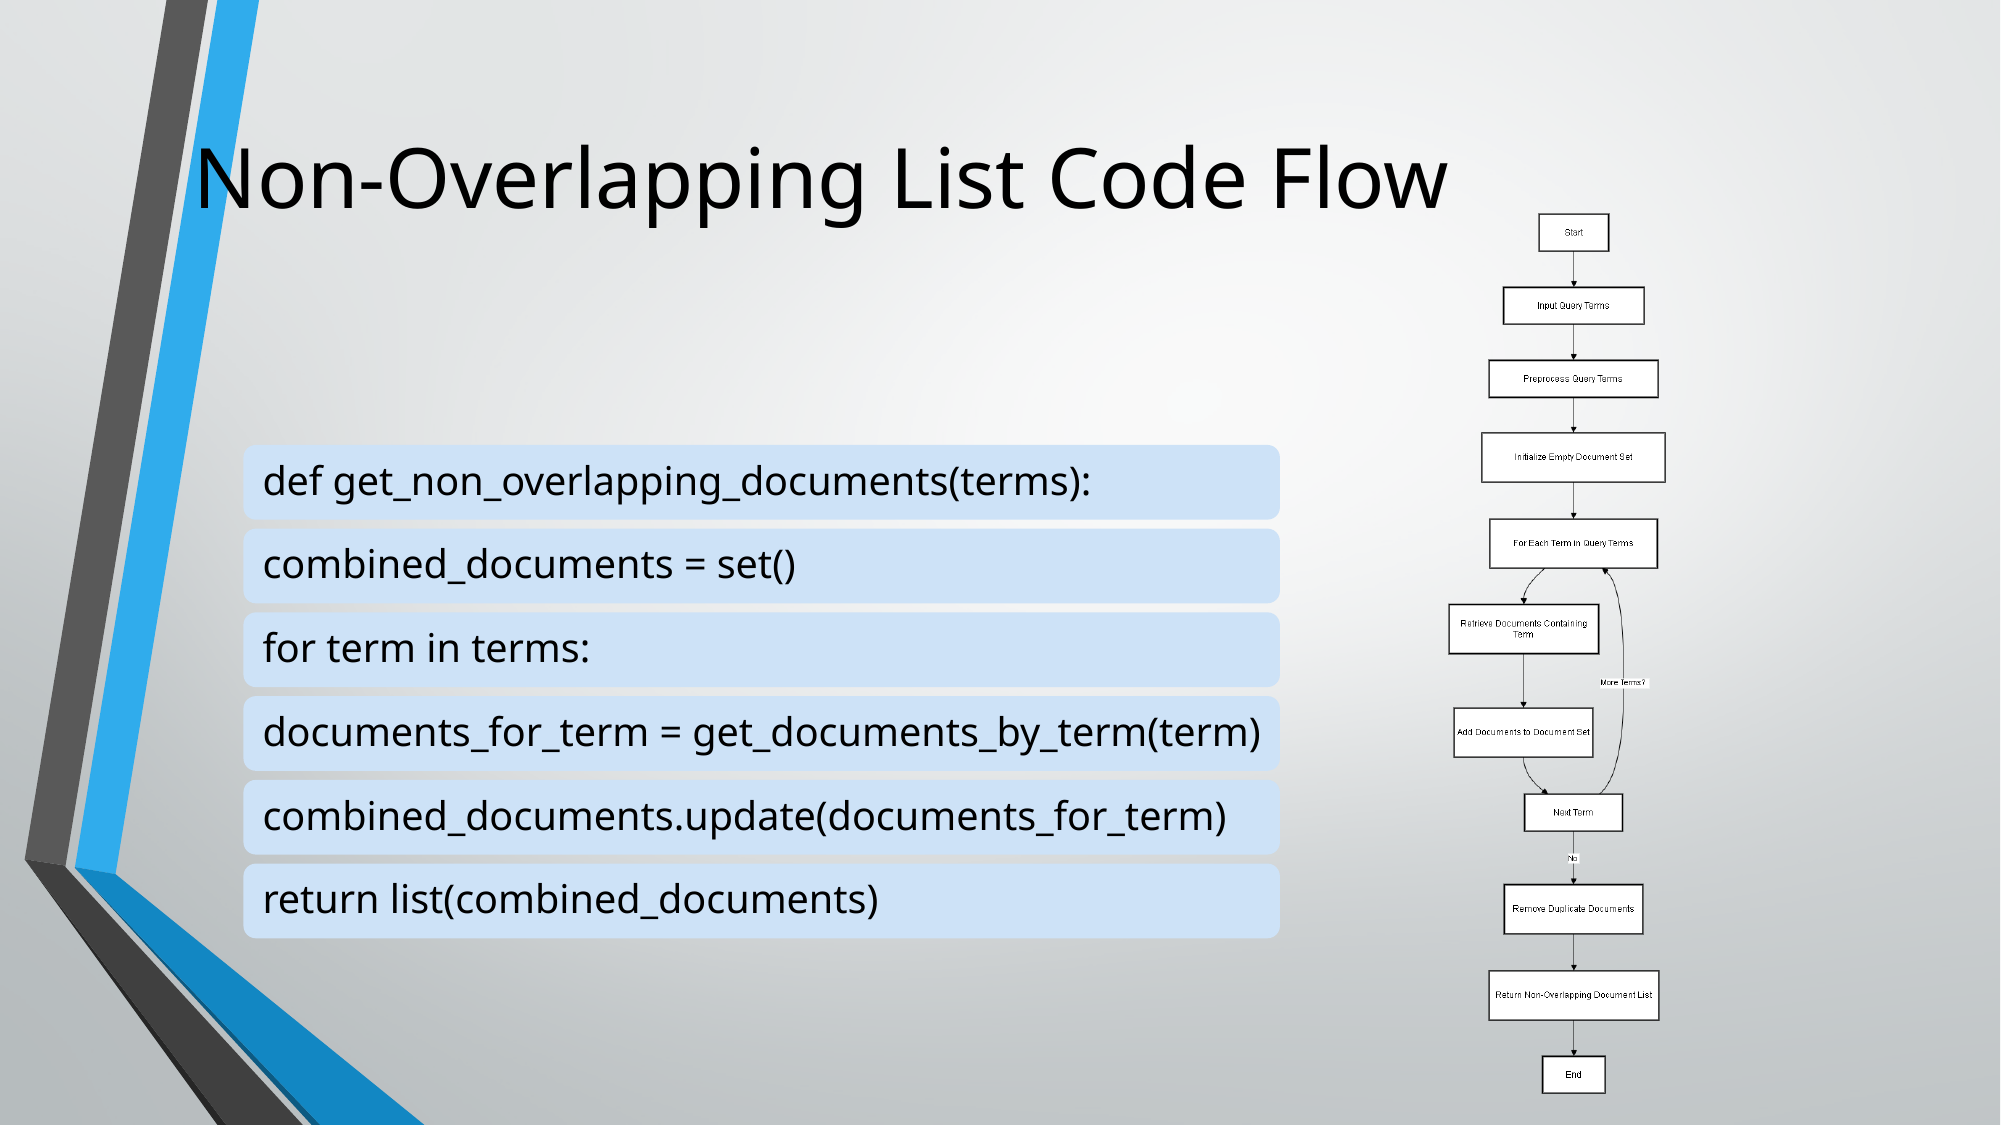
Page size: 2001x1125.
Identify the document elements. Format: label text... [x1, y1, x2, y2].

picture [1446, 211, 1666, 1094]
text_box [243, 433, 1281, 951]
title Non-Overlapping List Code Flow [0, 31, 1644, 319]
